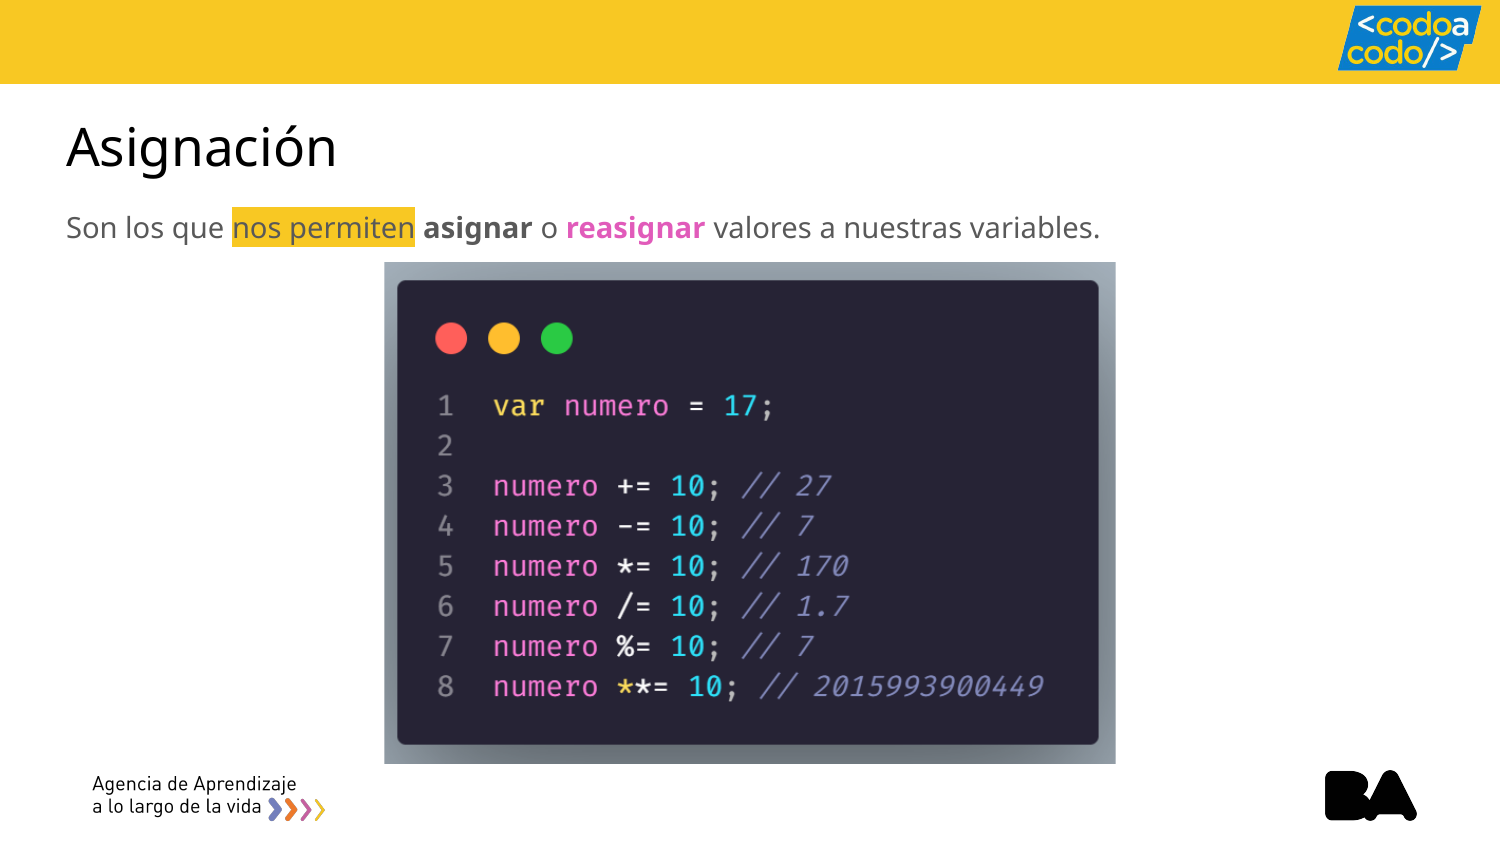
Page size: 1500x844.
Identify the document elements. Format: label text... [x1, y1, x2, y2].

picture [384, 261, 1116, 764]
title Asignación [51, 98, 1449, 189]
picture [1325, 770, 1417, 821]
picture [70, 756, 344, 835]
picture [1337, 5, 1482, 71]
list Son los que nos permiten asignar o reasignar valores a nuestras variables. [51, 189, 1449, 274]
